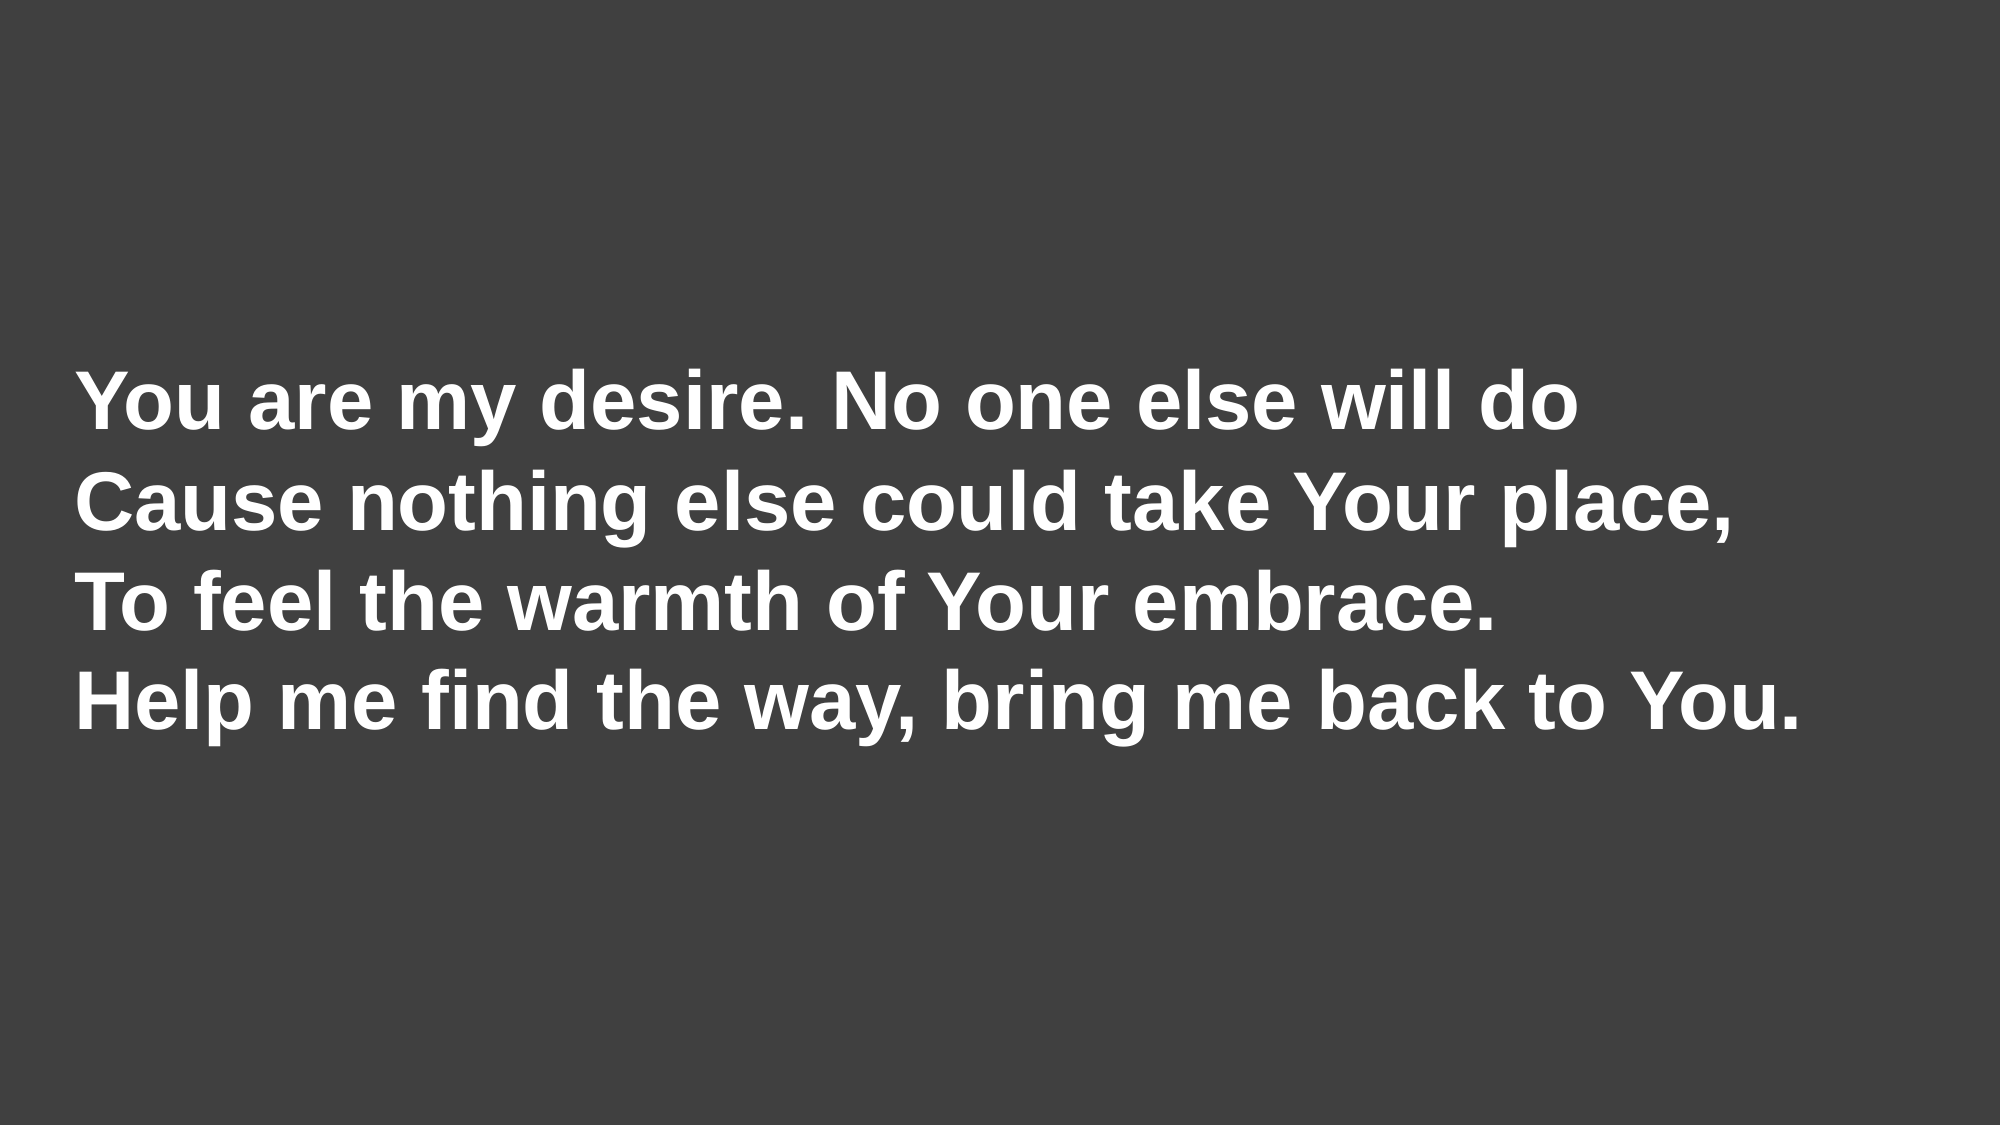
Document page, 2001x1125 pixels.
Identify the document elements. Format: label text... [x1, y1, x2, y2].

title You are my desire. No one else will do Cause nothing else could take Your place, To feel the warmth of Your embrace. Help me find the way, bring me back to You. [59, 78, 2000, 1015]
